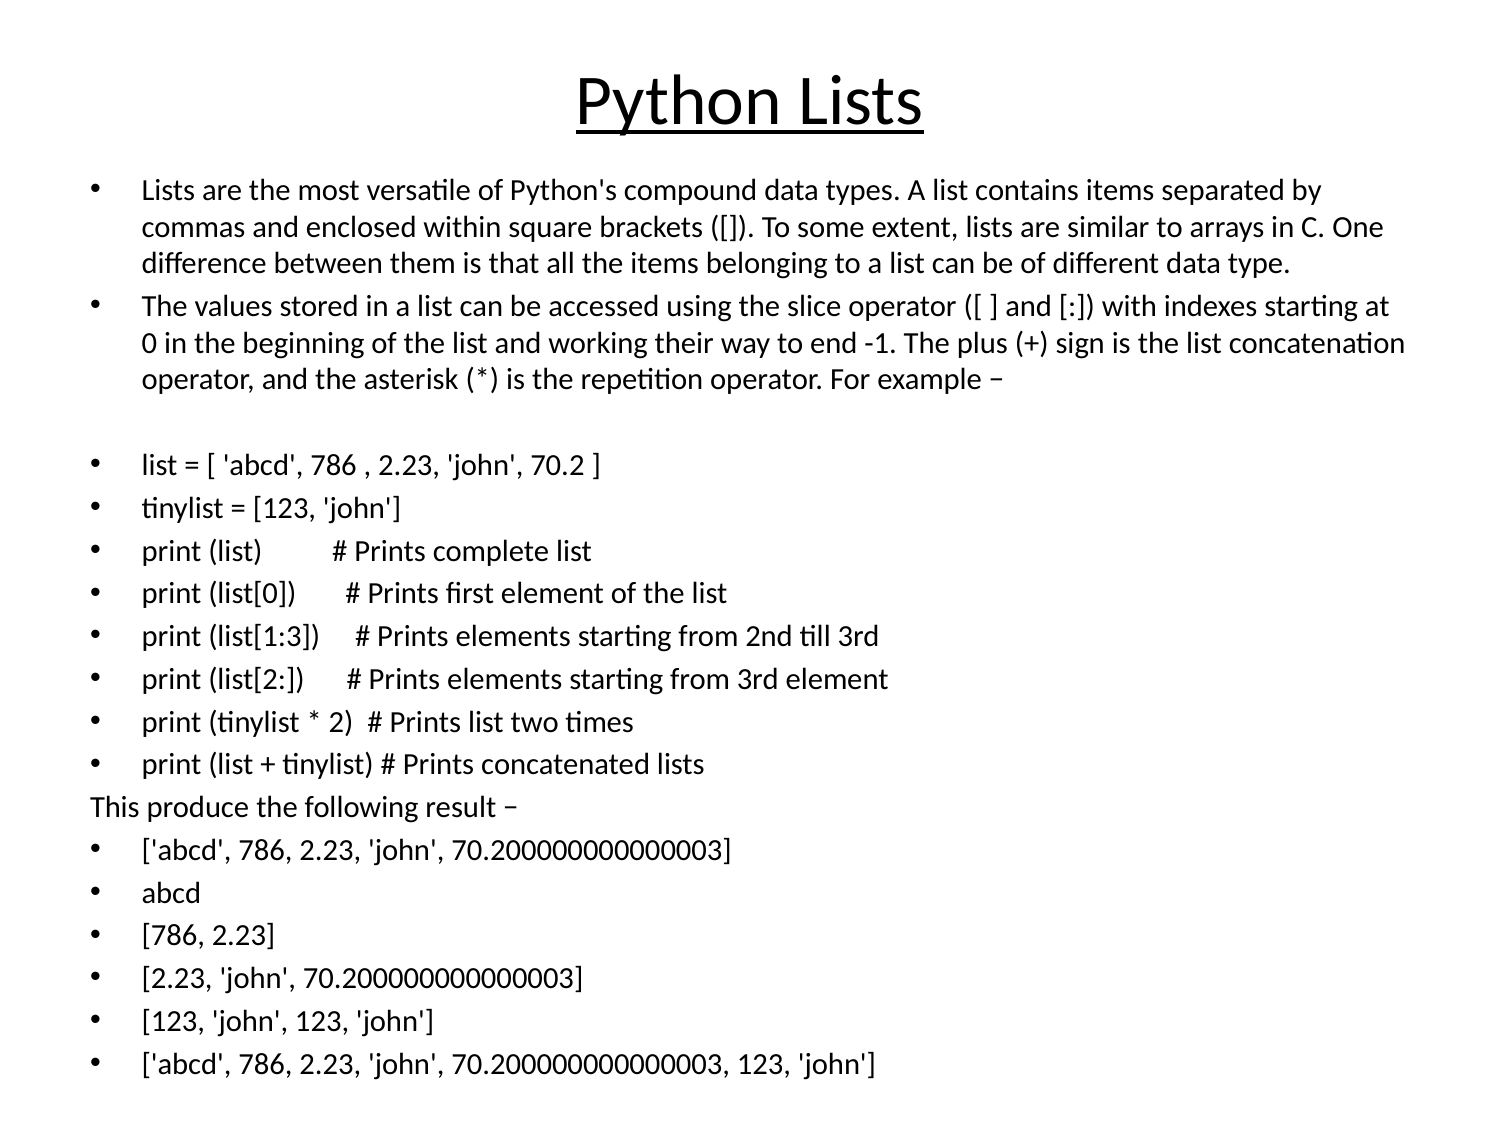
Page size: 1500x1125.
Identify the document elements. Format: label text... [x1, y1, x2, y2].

title Python Lists [75, 45, 1425, 162]
list Lists are the most versatile of Python's compound data types. A list contains items separated by commas and enclosed within square brackets ([]). To some extent, lists are similar to arrays in C. One difference between them is that all the items belonging to a list can be of different data type. The values stored in a list can be accessed using the slice operator ([ ] and [:]) with indexes starting at 0 in the beginning of the list and working their way to end -1. The plus (+) sign is the list concatenation operator, and the asterisk (*) is the repetition operator. For example − list = [ 'abcd', 786 , 2.23, 'john', 70.2 ] tinylist = [123, 'john'] print (list) # Prints complete list print (list[0]) # Prints first element of the list print (list[1:3]) # Prints elements starting from 2nd till 3rd print (list[2:]) # Prints elements starting from 3rd element print (tinylist * 2) # Prints list two times print (list + tinylist) # Prints concatenated lists This produce the following result − ['abcd', 786, 2.23, 'john', 70.200000000000003] abcd [786, 2.23] [2.23, 'john', 70.200000000000003] [123, 'john', 123, 'john'] ['abcd', 786, 2.23, 'john', 70.200000000000003, 123, 'john'] [75, 162, 1425, 1100]
